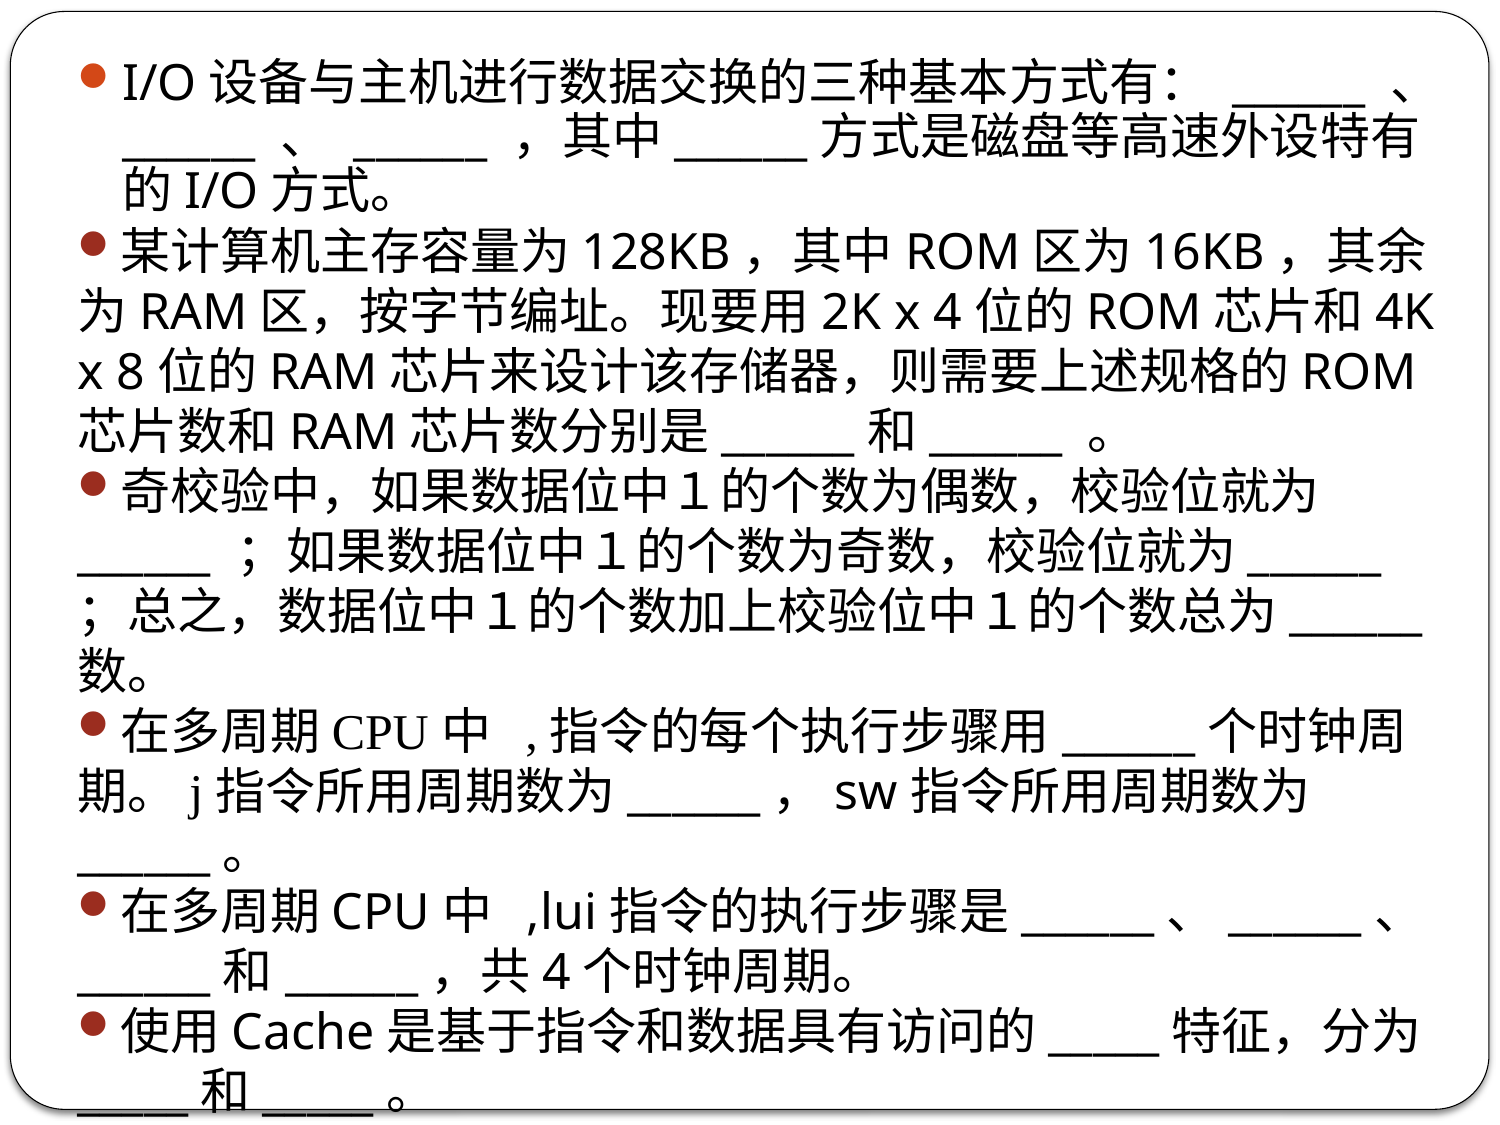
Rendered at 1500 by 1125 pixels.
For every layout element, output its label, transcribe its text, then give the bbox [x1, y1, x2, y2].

list I/O设备与主机进行数据交换的三种基本方式有： ______ 、 ______ 、 ______ ，其中______方式是磁盘等高速外设特有的I/O方式。 某计算机主存容量为128KB，其中ROM区为16KB，其余为RAM区，按字节编址。现要用2K x 4位的ROM芯片和4K x 8位的RAM芯片来设计该存储器，则需要上述规格的ROM芯片数和RAM芯片数分别是______和______ 。 奇校验中，如果数据位中１的个数为偶数，校验位就为______ ；如果数据位中１的个数为奇数，校验位就为______ ；总之，数据位中１的个数加上校验位中１的个数总为______数。 在多周期CPU中 ,指令的每个执行步骤用______个时钟周期。j指令所用周期数为______，sw指令所用周期数为______。 在多周期CPU中 ,lui指令的执行步骤是______、______、 ______和______，共4个时钟周期。 使用Cache是基于指令和数据具有访问的_____特征，分为_____和_____。 [62, 49, 1463, 1125]
